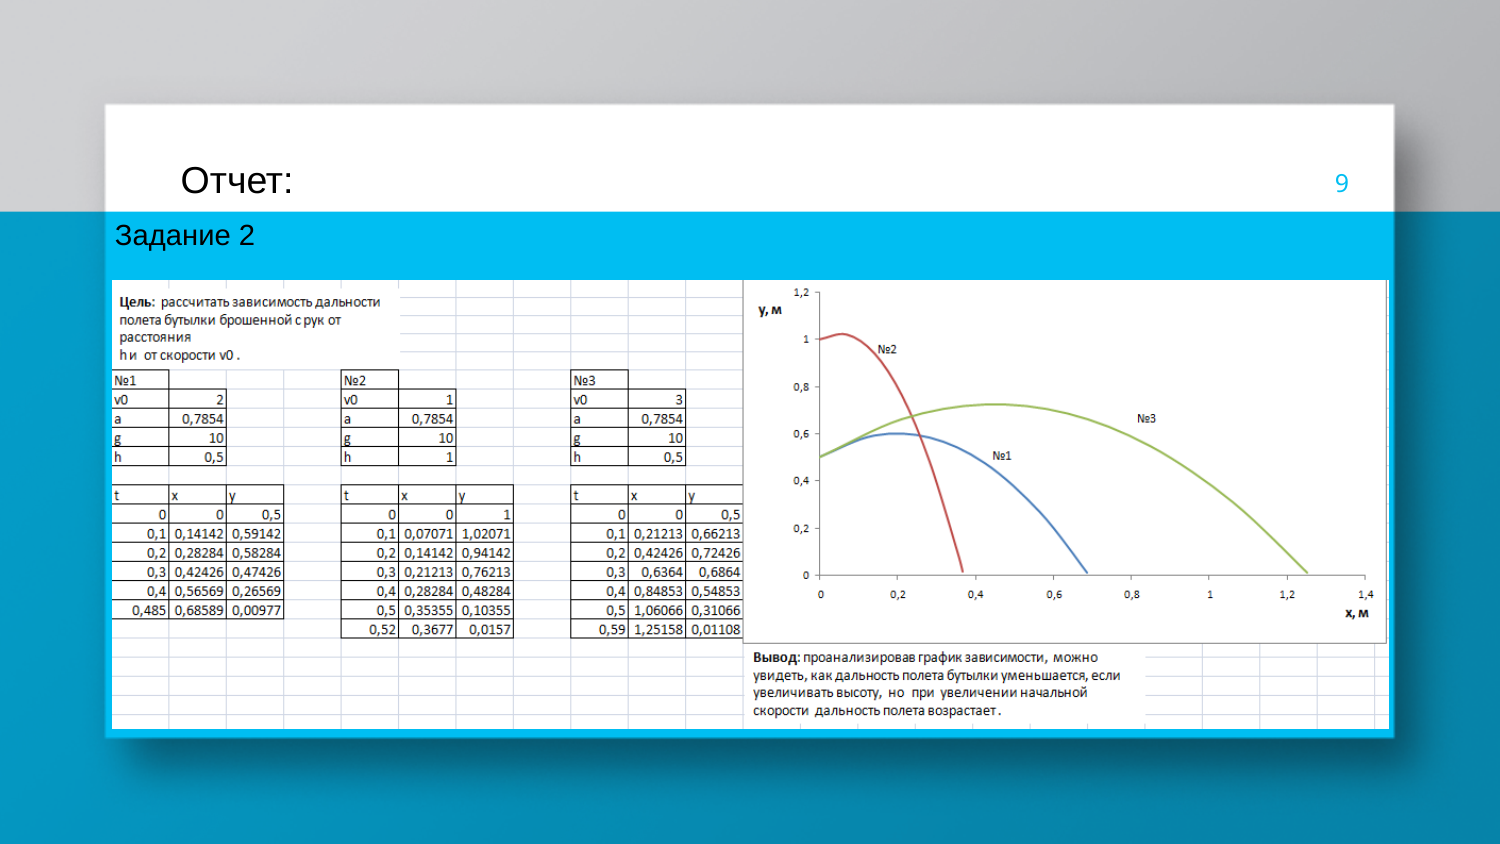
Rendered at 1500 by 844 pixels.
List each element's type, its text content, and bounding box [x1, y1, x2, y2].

slide_number 9 [1336, 106, 1364, 217]
picture [113, 281, 1388, 728]
text_box Задание 2 [100, 209, 302, 259]
picture [0, 0, 1500, 211]
text_box Отчет: [165, 106, 1336, 217]
